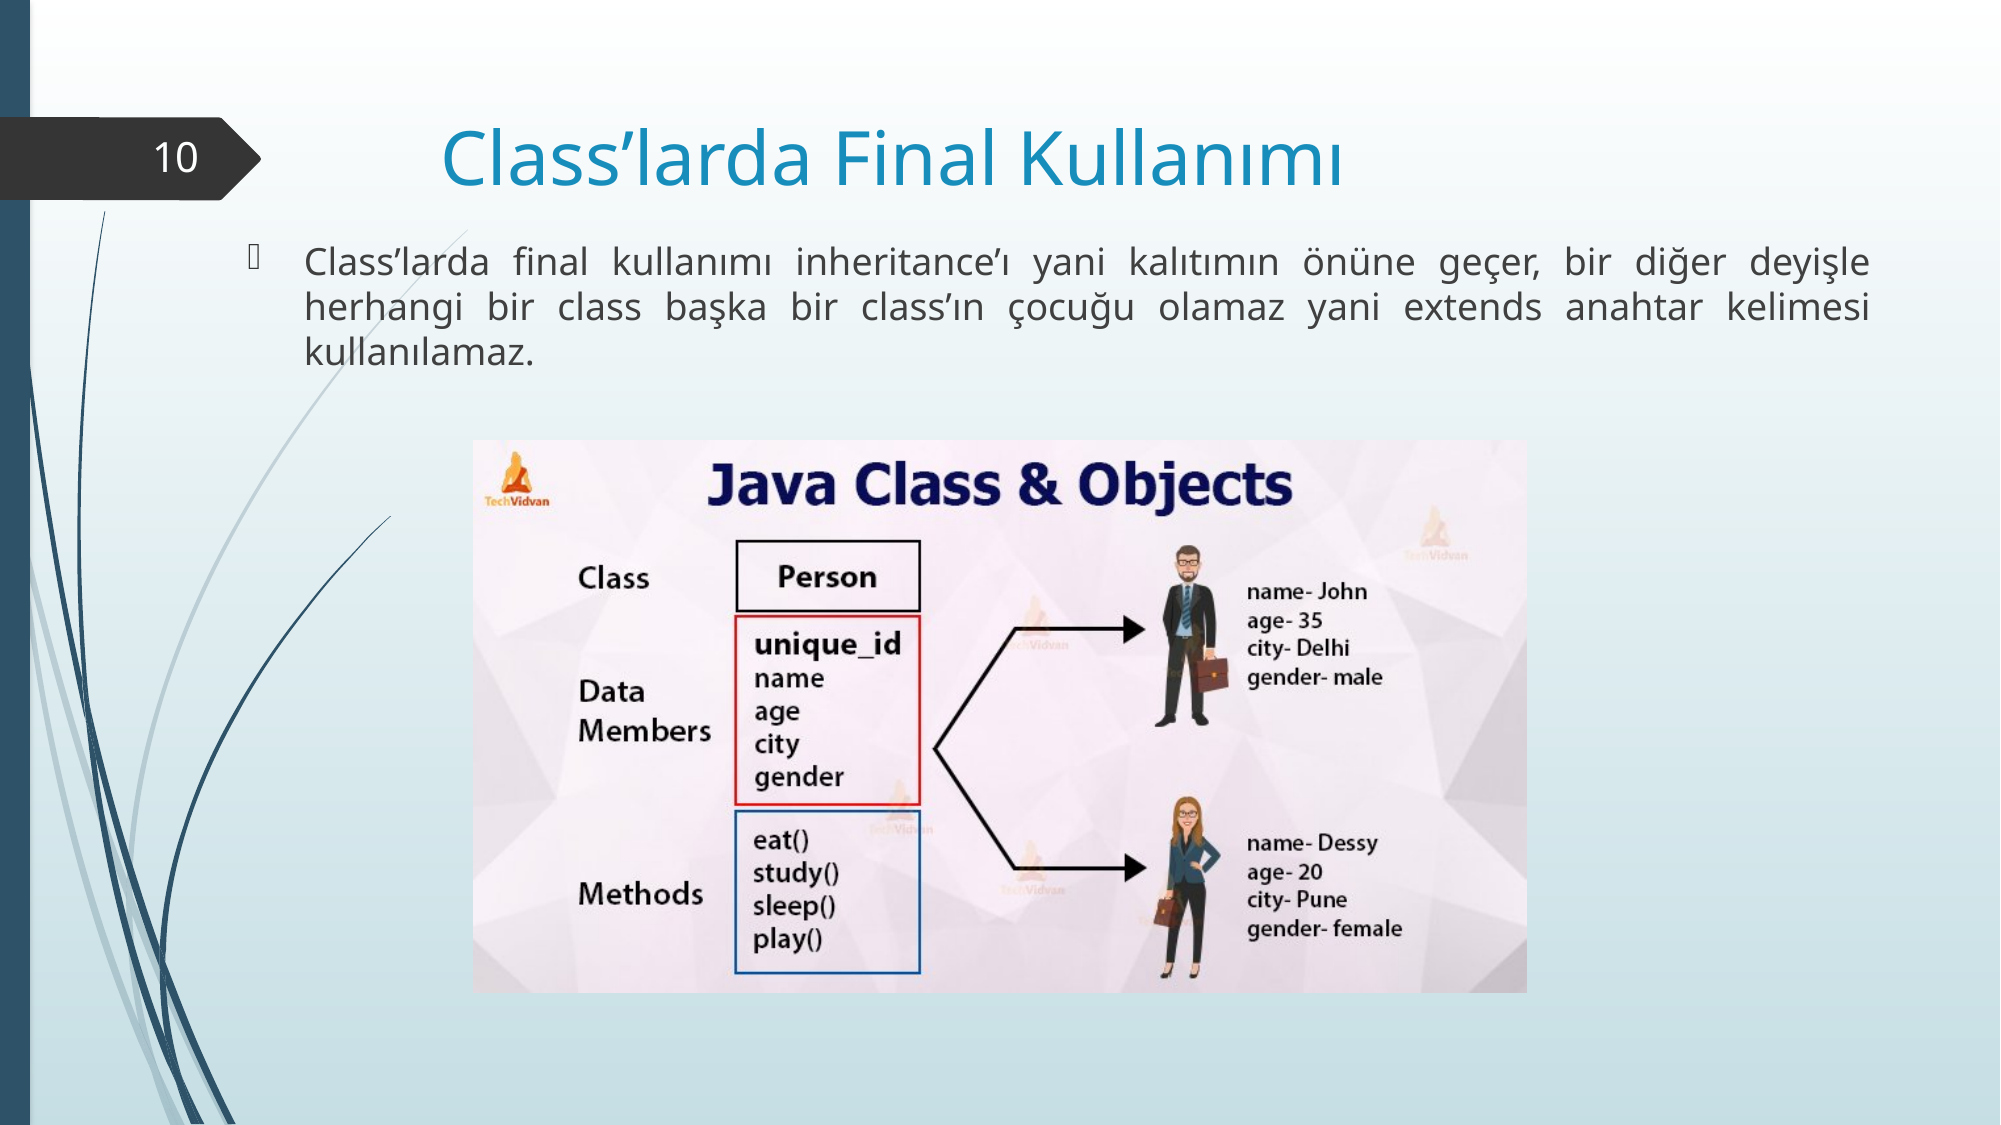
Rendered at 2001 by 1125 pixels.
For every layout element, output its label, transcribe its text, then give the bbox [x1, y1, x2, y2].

slide_number 10 [87, 129, 216, 190]
list Class’larda final kullanımı inheritance’ı yani kalıtımın önüne geçer, bir diğer deyişle herhangi bir class başka bir class’ın çocuğu olamaz yani extends anahtar kelimesi kullanılamaz. [232, 230, 1888, 602]
picture [472, 440, 1528, 993]
title Class’larda Final Kullanımı [425, 102, 1888, 230]
